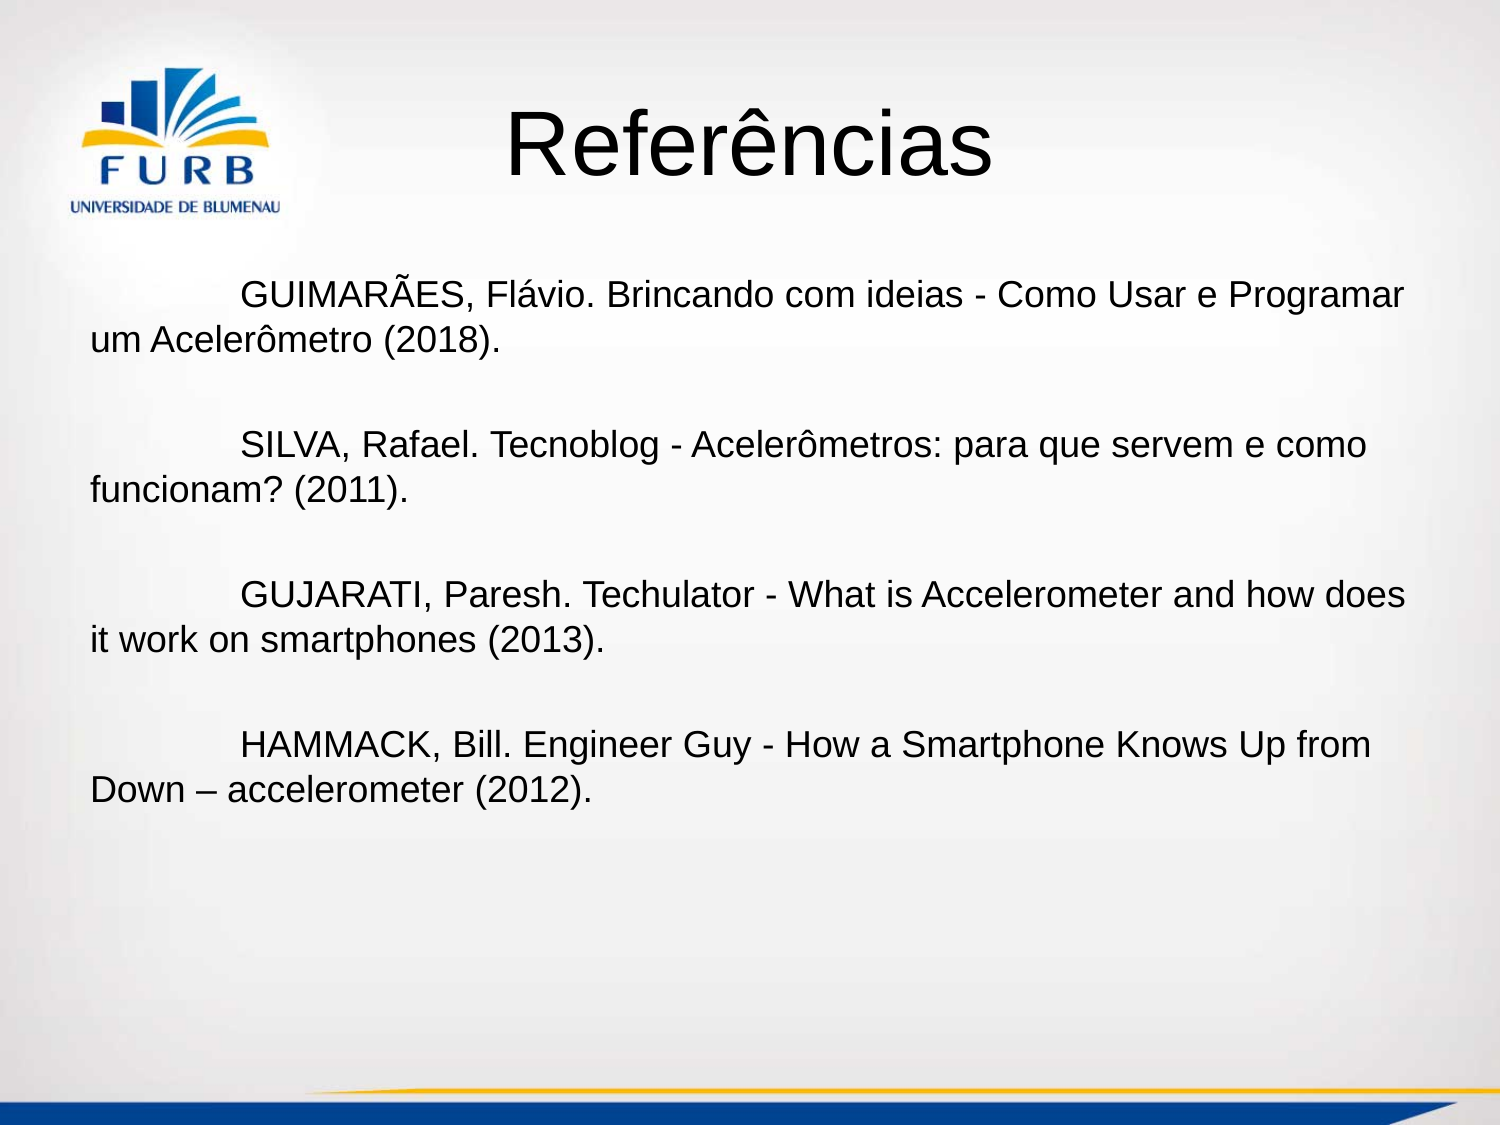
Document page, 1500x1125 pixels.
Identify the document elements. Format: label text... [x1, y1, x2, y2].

list GUIMARÃES, Flávio. Brincando com ideias - Como Usar e Programar um Acelerômetro (2018). SILVA, Rafael. Tecnoblog - Acelerômetros: para que servem e como funcionam? (2011). GUJARATI, Paresh. Techulator - What is Accelerometer and how does it work on smartphones (2013). HAMMACK, Bill. Engineer Guy - How a Smartphone Knows Up from Down – accelerometer (2012). [75, 262, 1425, 1005]
picture [0, 0, 1500, 1125]
title Referências [75, 45, 1425, 233]
